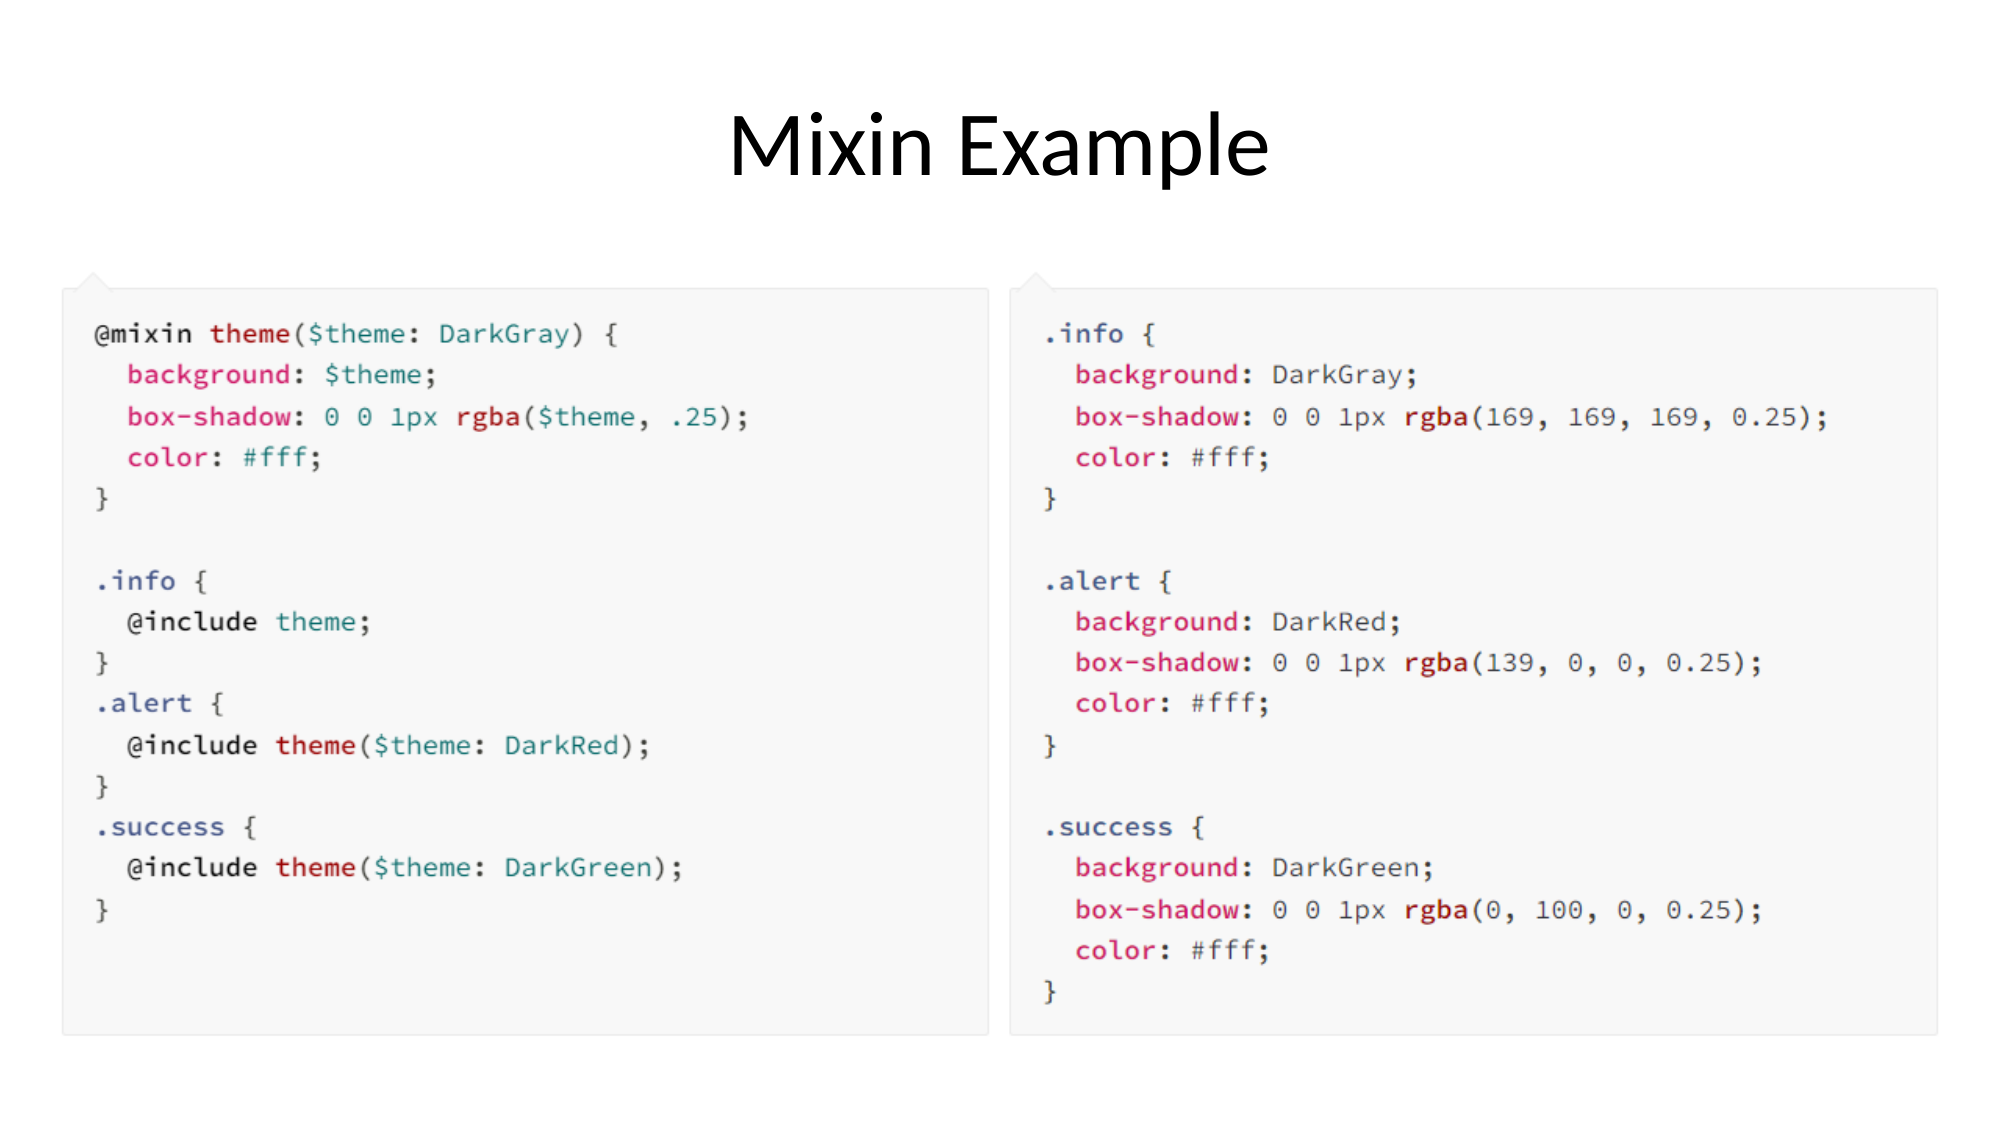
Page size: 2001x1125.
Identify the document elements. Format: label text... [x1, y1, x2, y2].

picture [45, 263, 1955, 1047]
title Mixin Example [99, 45, 1900, 233]
